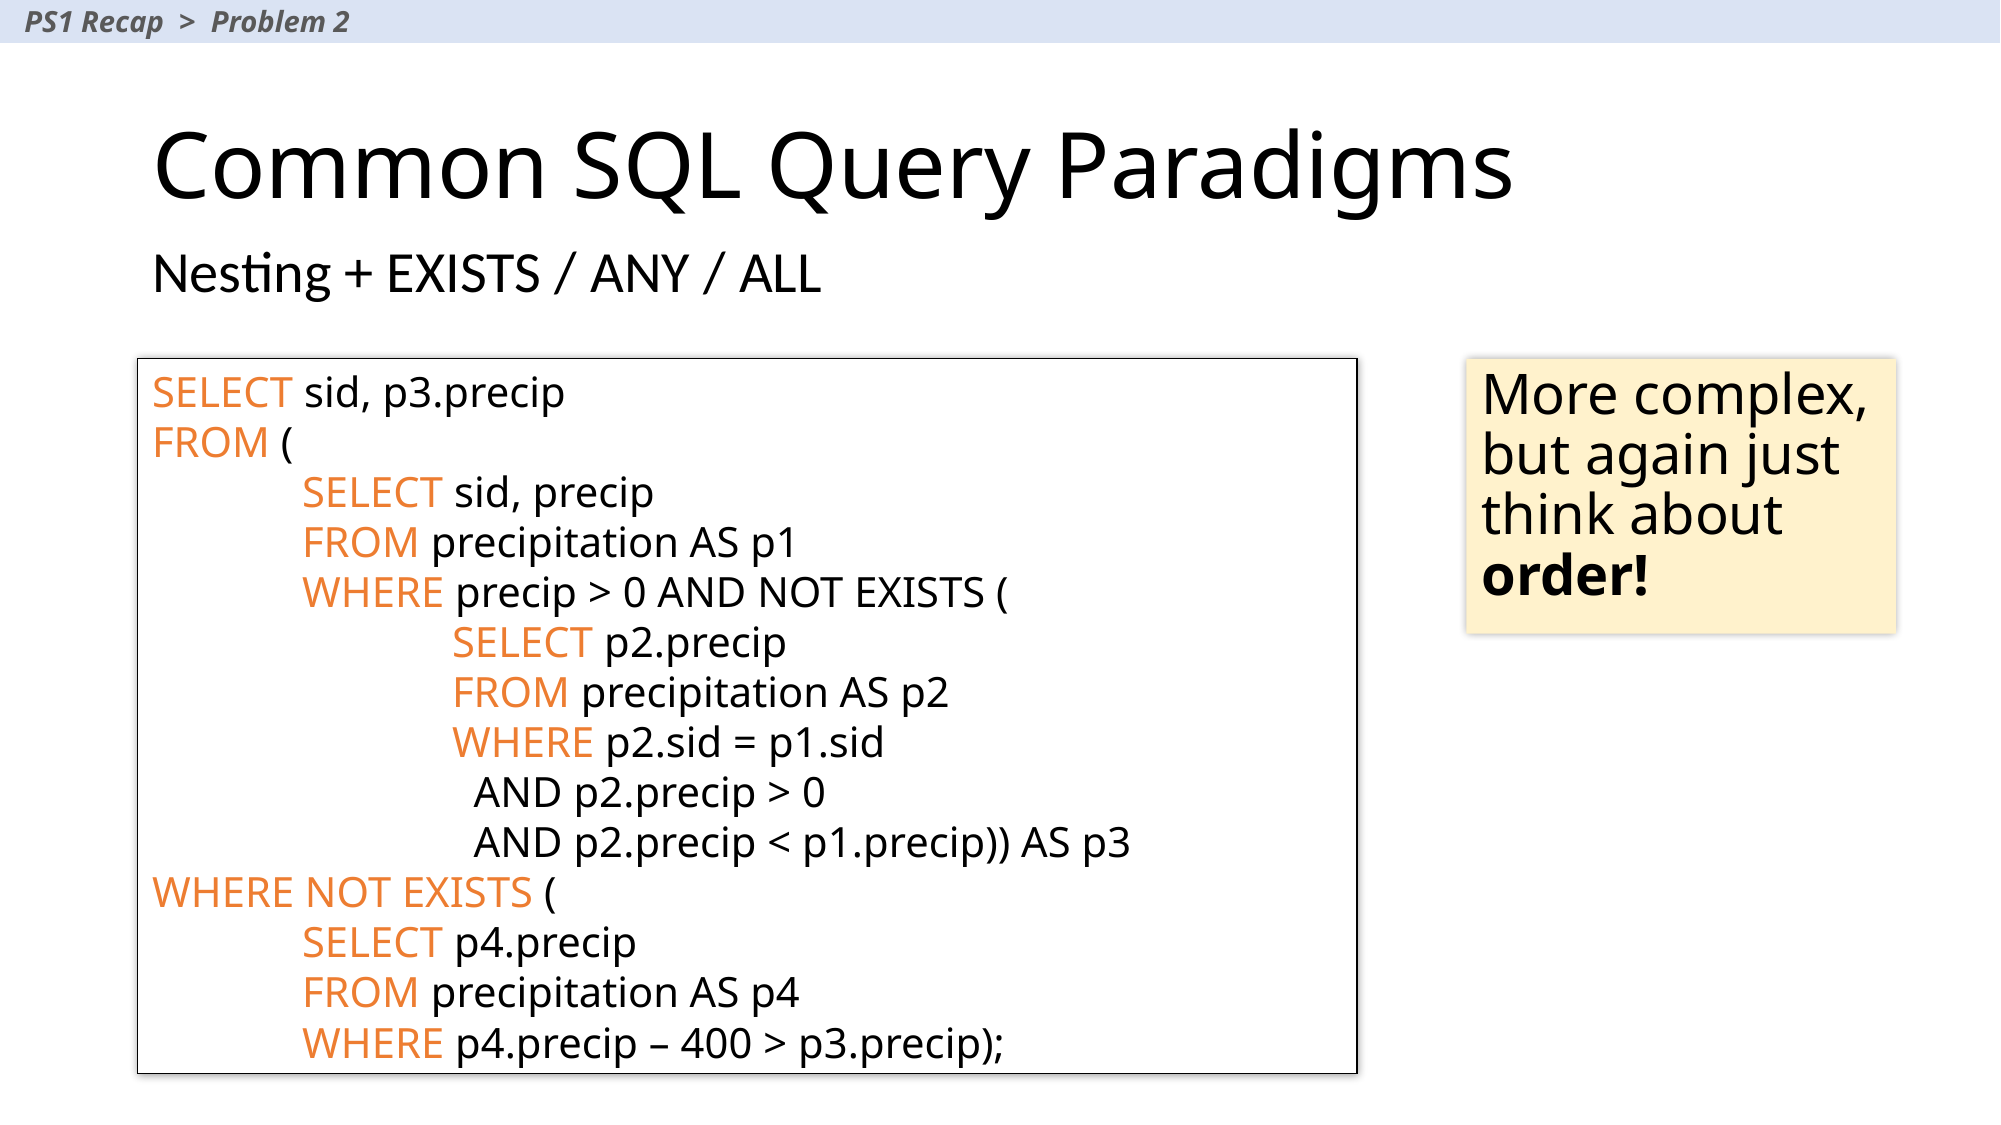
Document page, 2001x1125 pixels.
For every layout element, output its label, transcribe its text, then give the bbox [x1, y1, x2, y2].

title Common SQL Query Paradigms [137, 59, 1863, 235]
text_box SELECT sid, p3.precip FROM ( SELECT sid, precip FROM precipitation AS p1 WHERE precip > 0 AND NOT EXISTS ( SELECT p2.precip FROM precipitation AS p2 WHERE p2.sid = p1.sid AND p2.precip > 0 AND p2.precip < p1.precip)) AS p3 WHERE NOT EXISTS ( SELECT p4.precip FROM precipitation AS p4 WHERE p4.precip – 400 > p3.precip); [137, 358, 1357, 1074]
text_box More complex, but again just think about order! [1466, 358, 1896, 634]
list Nesting + EXISTS / ANY / ALL [137, 235, 1863, 320]
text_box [0, 0, 2000, 47]
